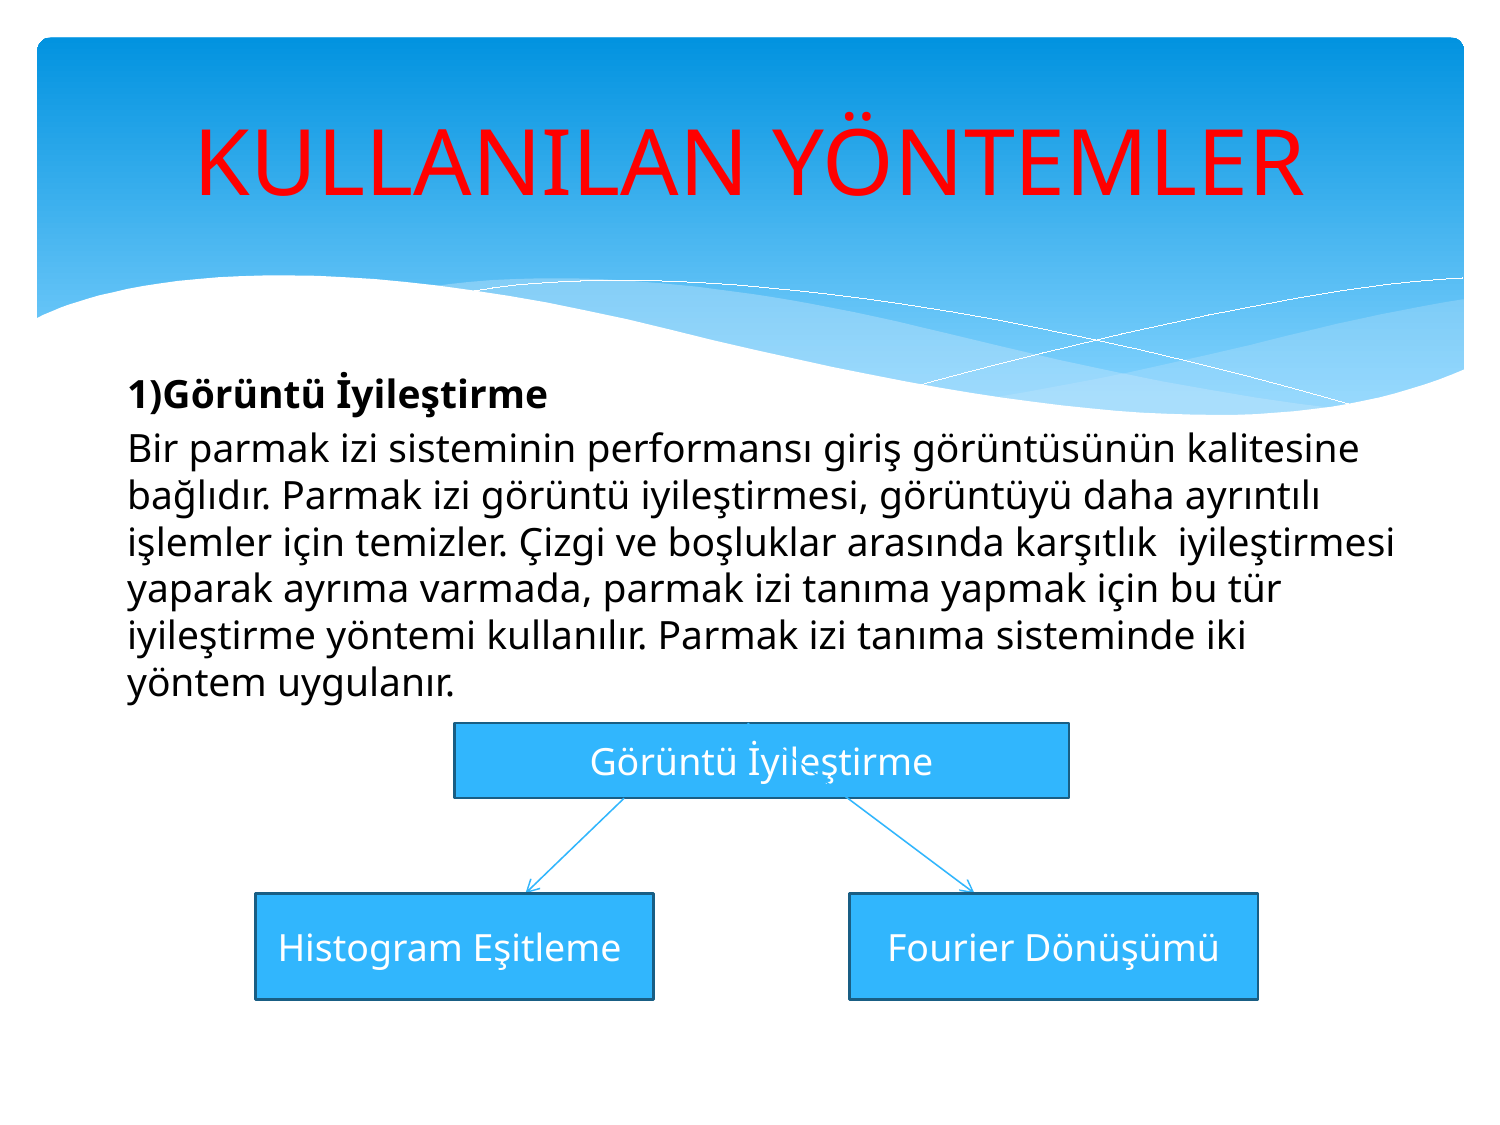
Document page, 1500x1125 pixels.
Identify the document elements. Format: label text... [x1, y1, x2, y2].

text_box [747, 722, 975, 894]
text_box Histogram Eşitleme [254, 892, 655, 1001]
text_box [525, 797, 625, 894]
text_box Fourier Dönüşümü [848, 892, 1259, 1001]
list 1)Görüntü İyileştirme Bir parmak izi sisteminin performansı giriş görüntüsünün kalitesine bağlıdır. Parmak izi görüntü iyileştirmesi, görüntüyü daha ayrıntılı işlemler için temizler. Çizgi ve boşluklar arasında karşıtlık iyileştirmesi yaparak ayrıma varmada, parmak izi tanıma yapmak için bu tür iyileştirme yöntemi kullanılır. Parmak izi tanıma sisteminde iki yöntem uygulanır. [112, 361, 1412, 717]
title KULLANILAN YÖNTEMLER [75, 55, 1425, 261]
text_box Görüntü İyileştirme [976, 722, 1070, 799]
text_box Görüntü İyileştirme [453, 722, 746, 799]
